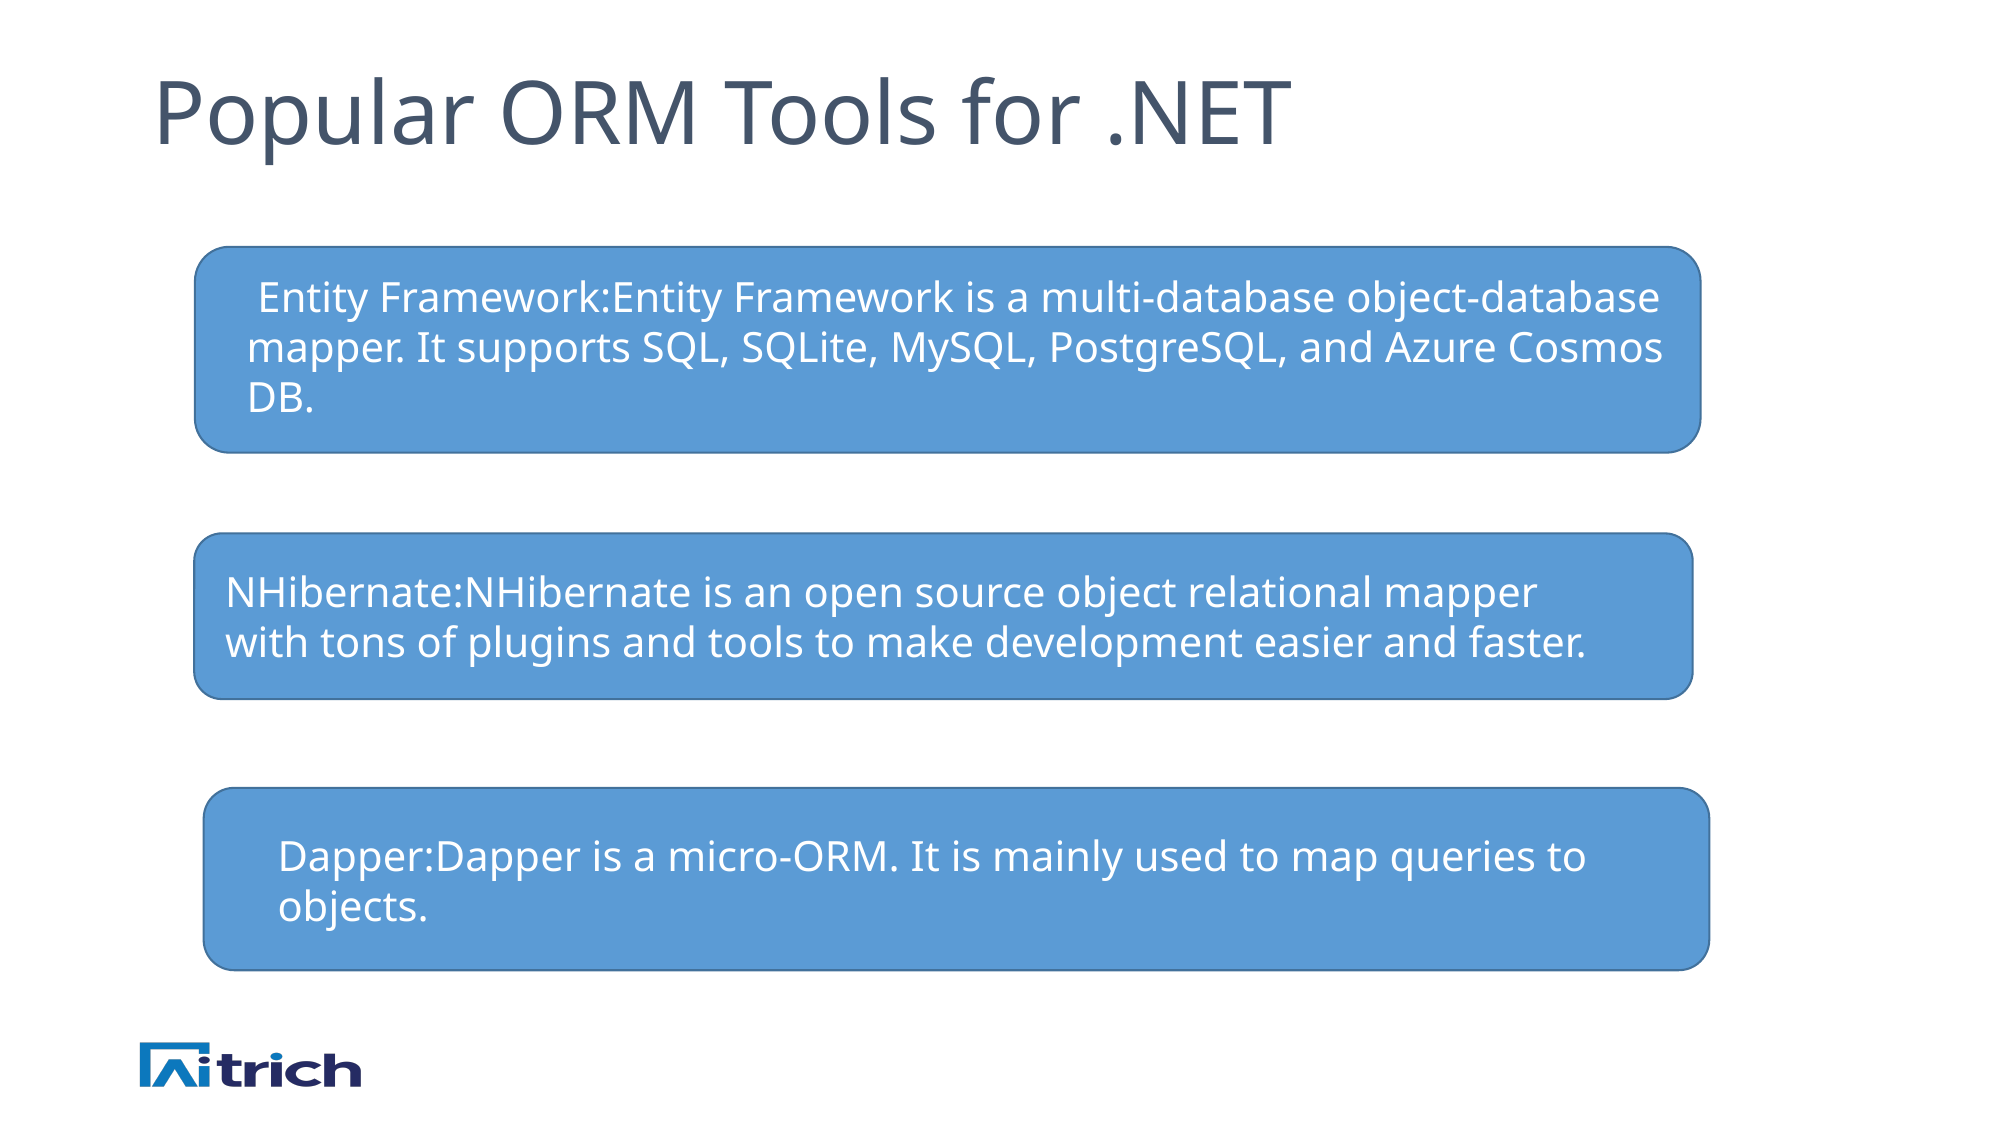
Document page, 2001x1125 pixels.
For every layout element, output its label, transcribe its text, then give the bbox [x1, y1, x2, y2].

text_box NHibernate:NHibernate is an open source object relational mapper with tons of plugins and tools to make development easier and faster. [209, 558, 1648, 674]
text_box Dapper:Dapper is a micro-ORM. It is mainly used to map queries to objects. [262, 821, 1669, 937]
text_box [203, 787, 1710, 971]
picture [137, 1041, 363, 1088]
text_box Entity Framework:Entity Framework is a multi-database object-database mapper. It supports SQL, SQLite, MySQL, PostgreSQL, and Azure Cosmos DB. [231, 263, 1688, 429]
text_box [194, 246, 1701, 453]
text_box [194, 533, 1693, 700]
title Popular ORM Tools for .NET [137, 59, 1863, 278]
